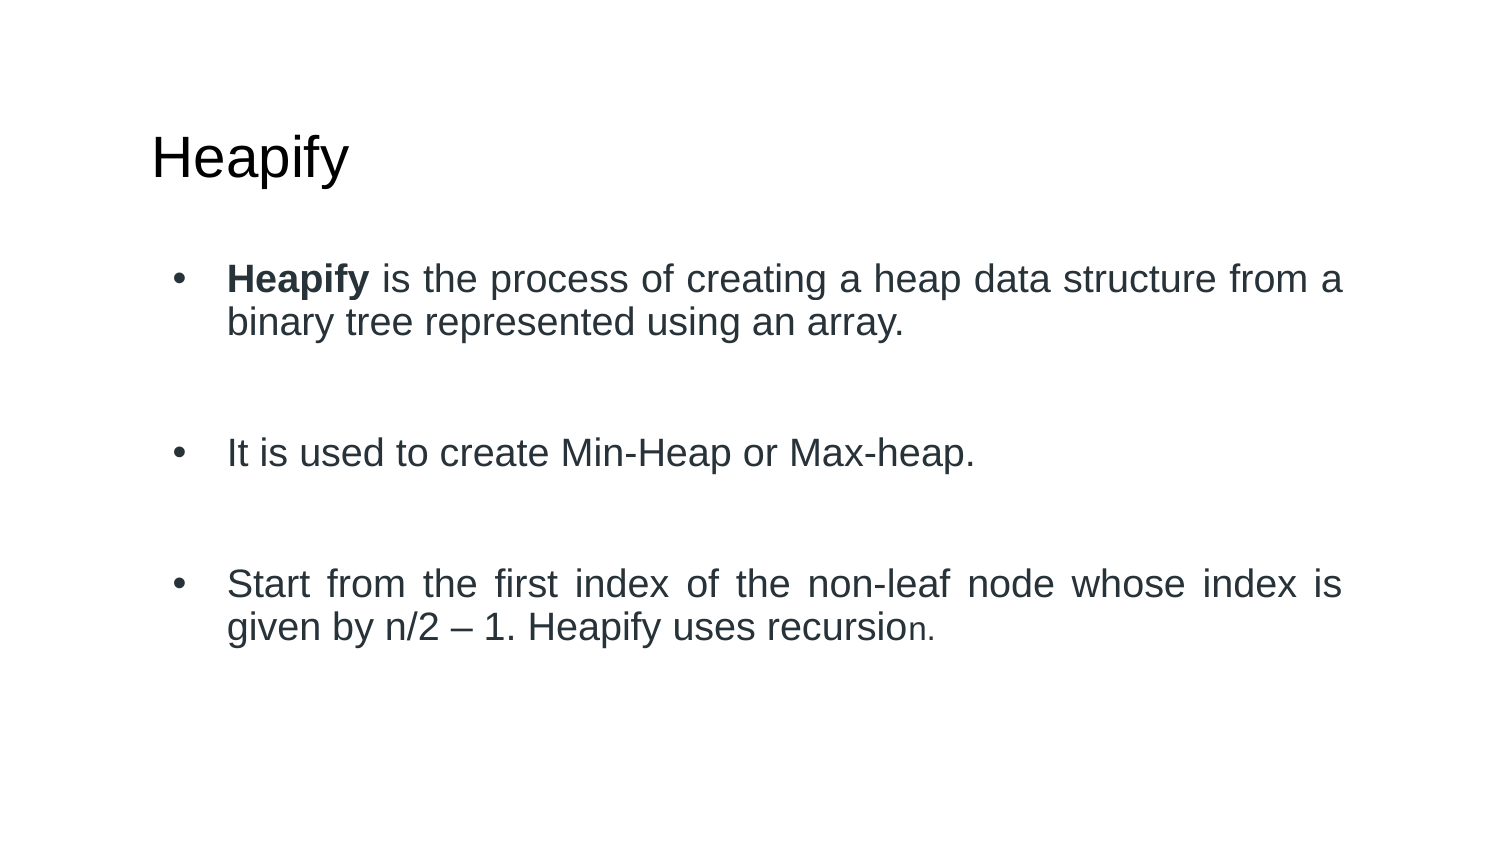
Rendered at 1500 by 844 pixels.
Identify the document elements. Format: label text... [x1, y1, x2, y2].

list Heapify is the process of creating a heap data structure from a binary tree represented using an array. It is used to create Min-Heap or Max-heap. Start from the first index of the non-leaf node whose index is given by n/2 – 1. Heapify uses recursion. [140, 253, 1356, 750]
title Heapify [140, 75, 1356, 242]
